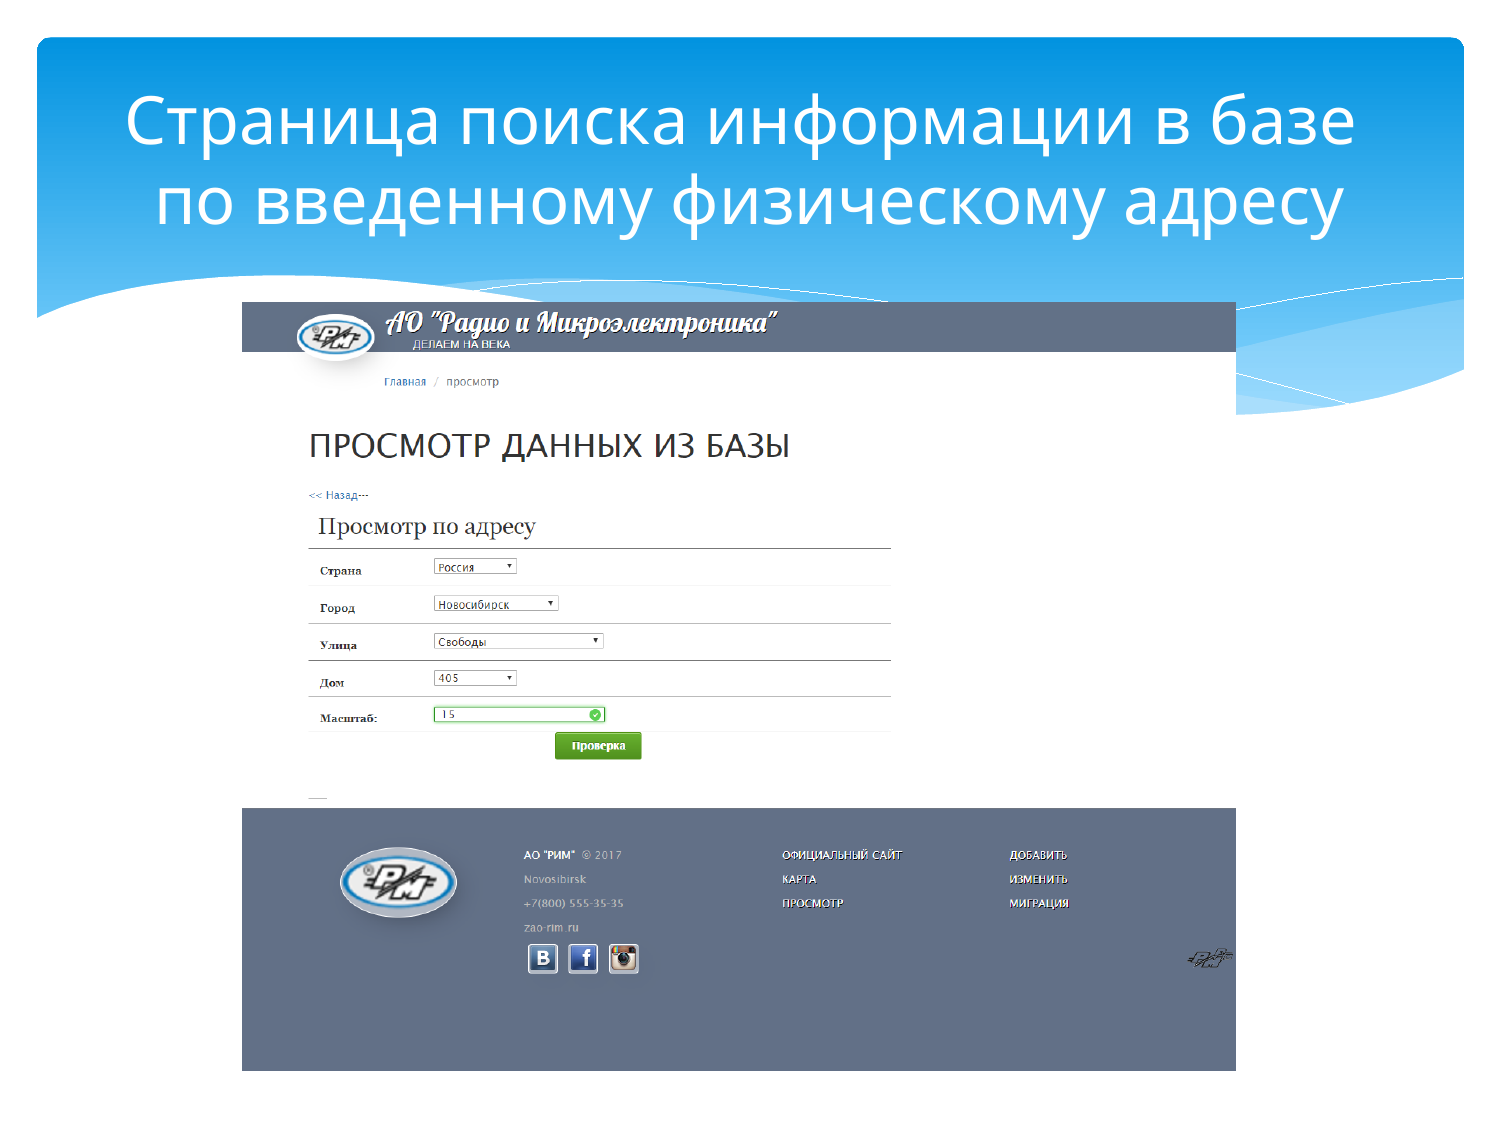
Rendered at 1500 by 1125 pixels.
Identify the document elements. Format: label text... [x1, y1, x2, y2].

picture [241, 302, 1236, 1071]
title Страница поиска информации в базе по введенному физическому адресу [75, 55, 1425, 261]
